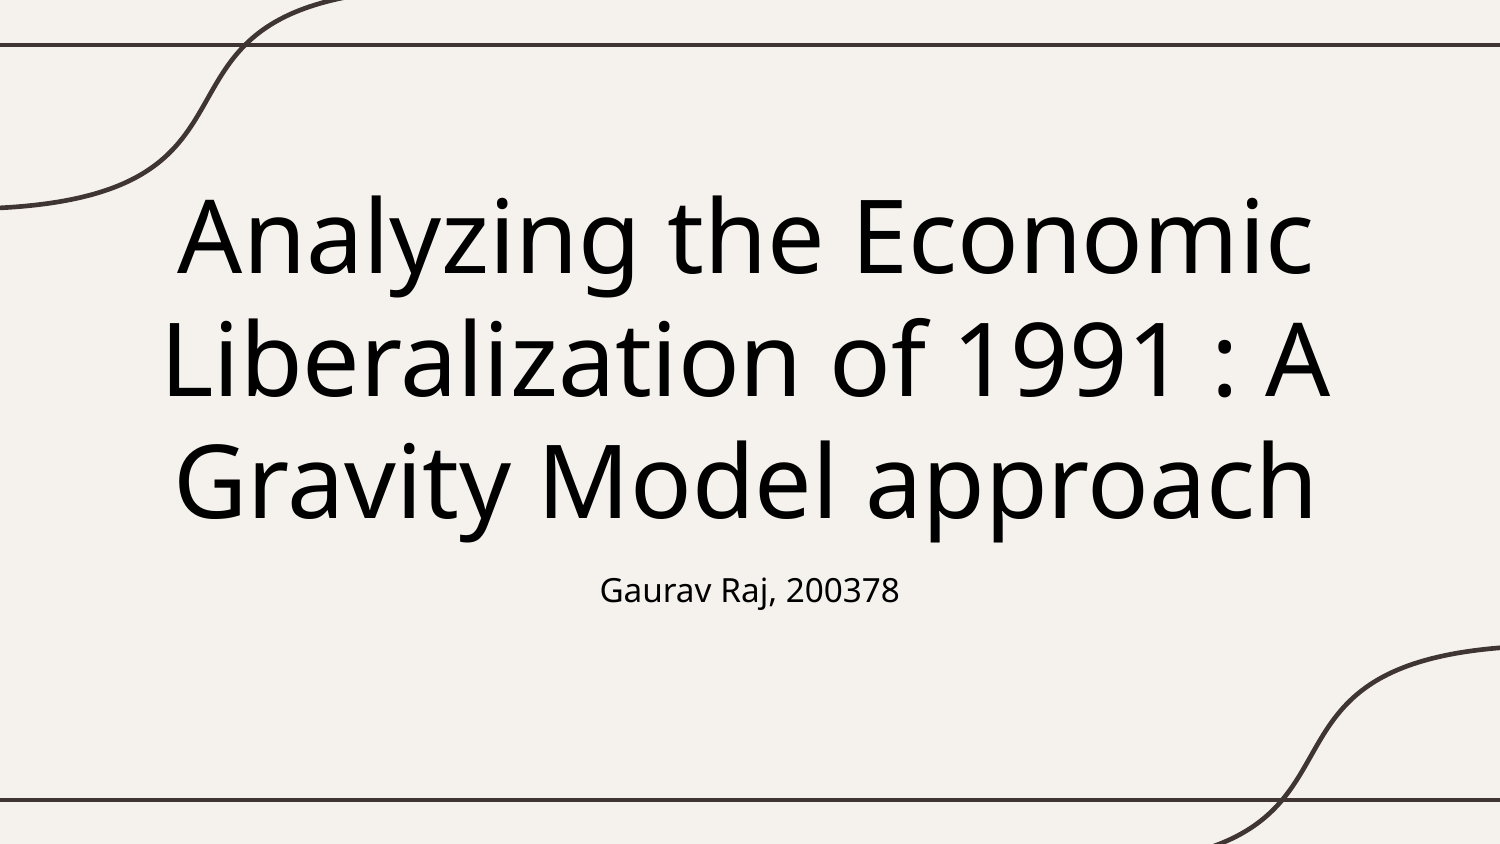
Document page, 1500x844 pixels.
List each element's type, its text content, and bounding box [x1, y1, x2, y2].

subtitle Gaurav Raj, 200378 [170, 553, 1330, 627]
title Analyzing the Economic Liberalization of 1991 : A Gravity Model approach [46, 217, 1447, 554]
